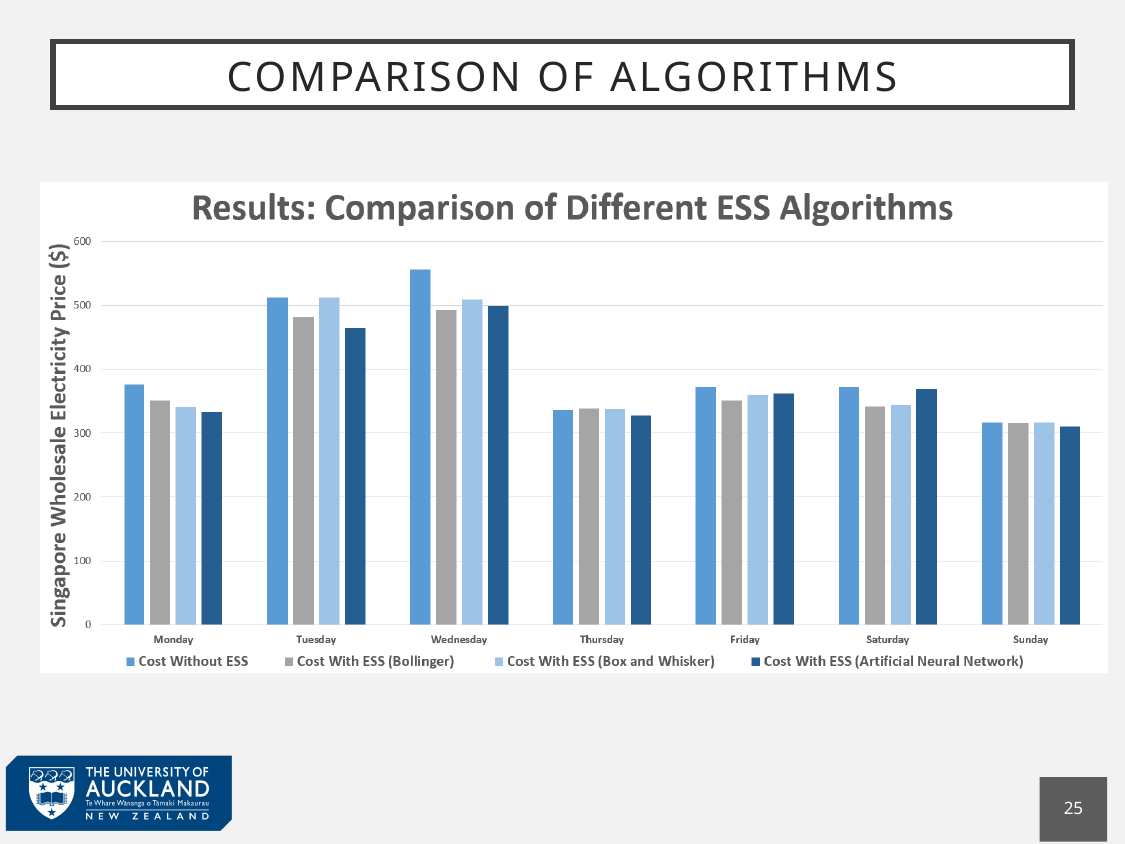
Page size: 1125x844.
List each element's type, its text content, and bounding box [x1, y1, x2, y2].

picture [0, 751, 236, 836]
picture [40, 182, 1108, 673]
title Comparison of Algorithms [50, 39, 1075, 110]
slide_number 25 [1039, 777, 1108, 842]
